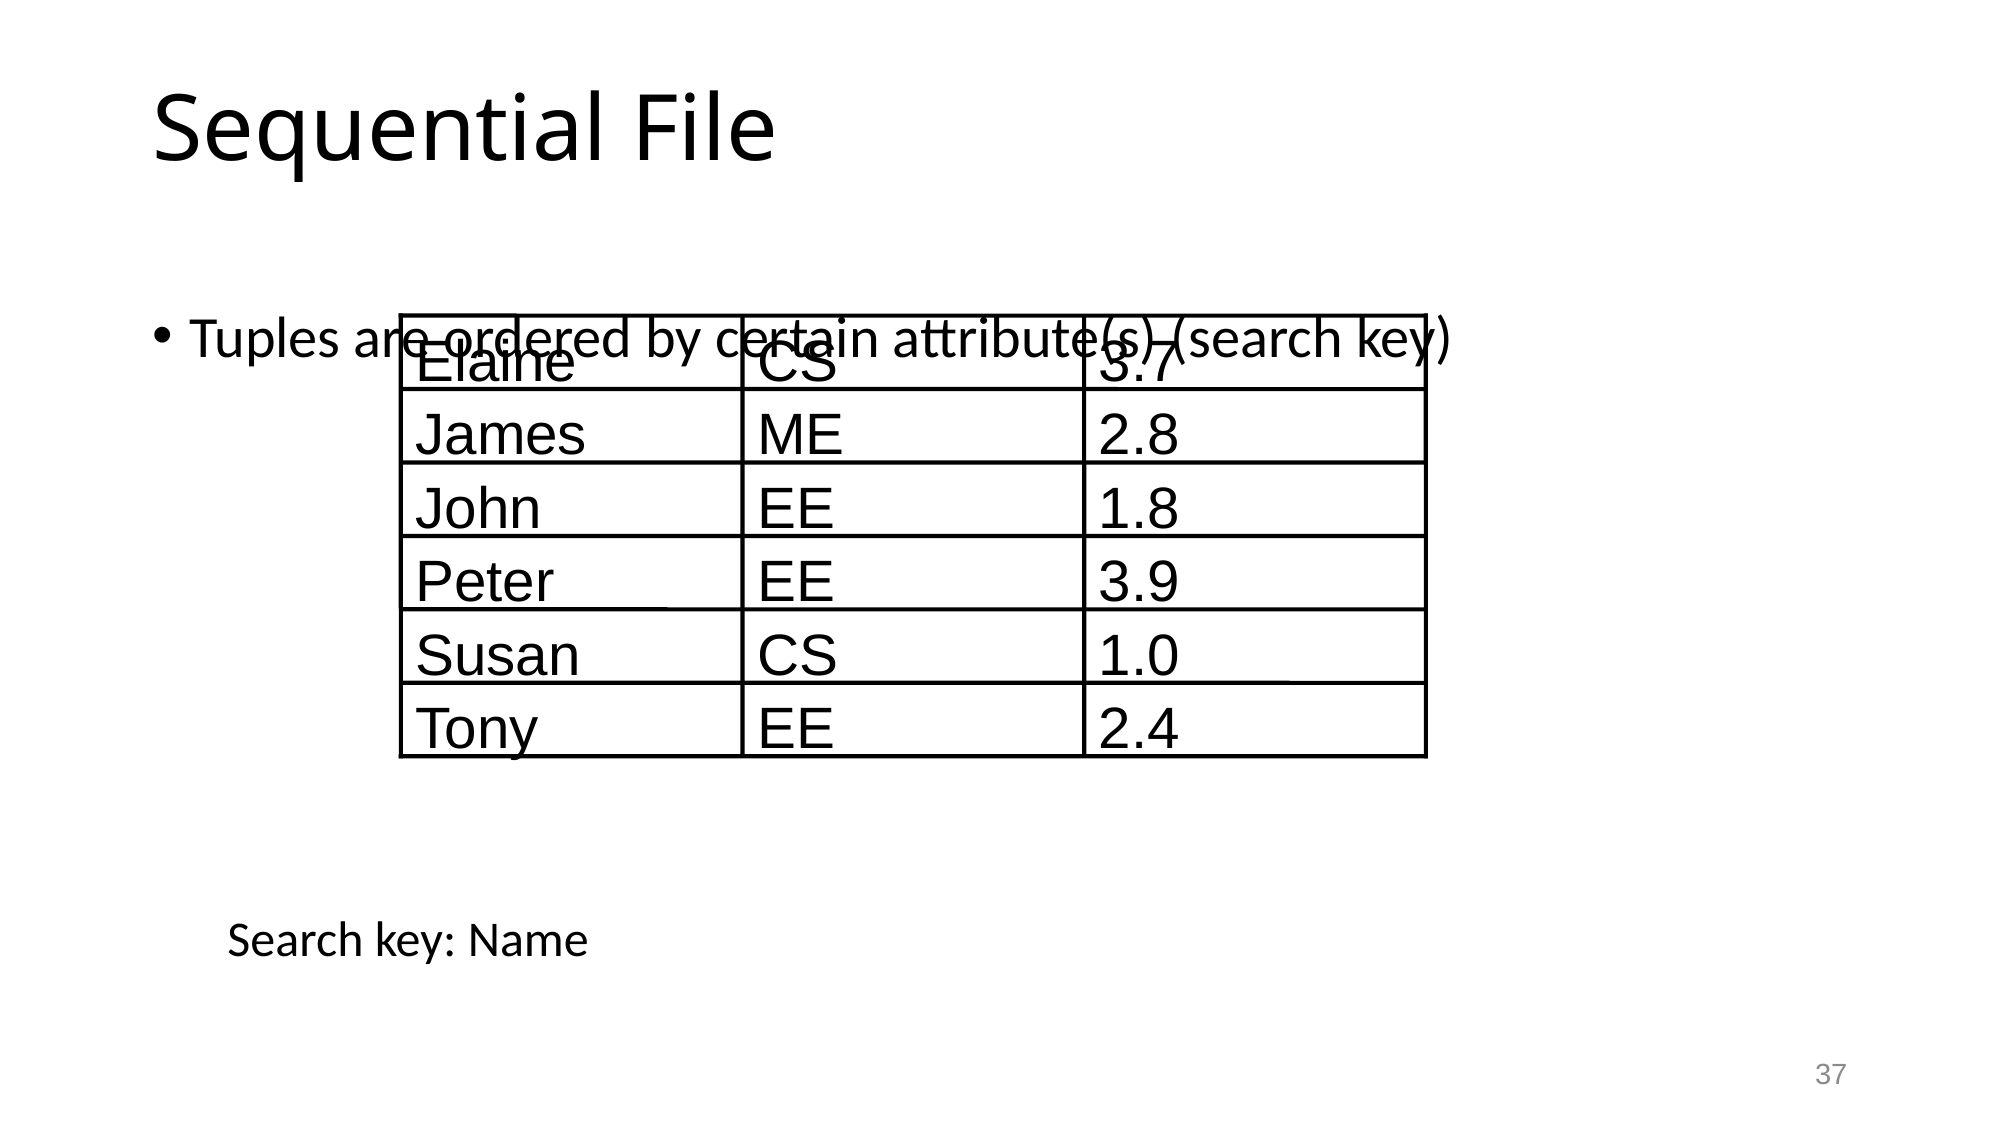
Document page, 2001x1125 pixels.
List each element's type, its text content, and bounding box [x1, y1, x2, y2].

slide_number 37 [1412, 1042, 1863, 1103]
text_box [400, 315, 1426, 757]
list Tuples are ordered by certain attribute(s) (search key) Search key: Name [137, 299, 1863, 1014]
title Sequential File [137, 48, 1863, 214]
